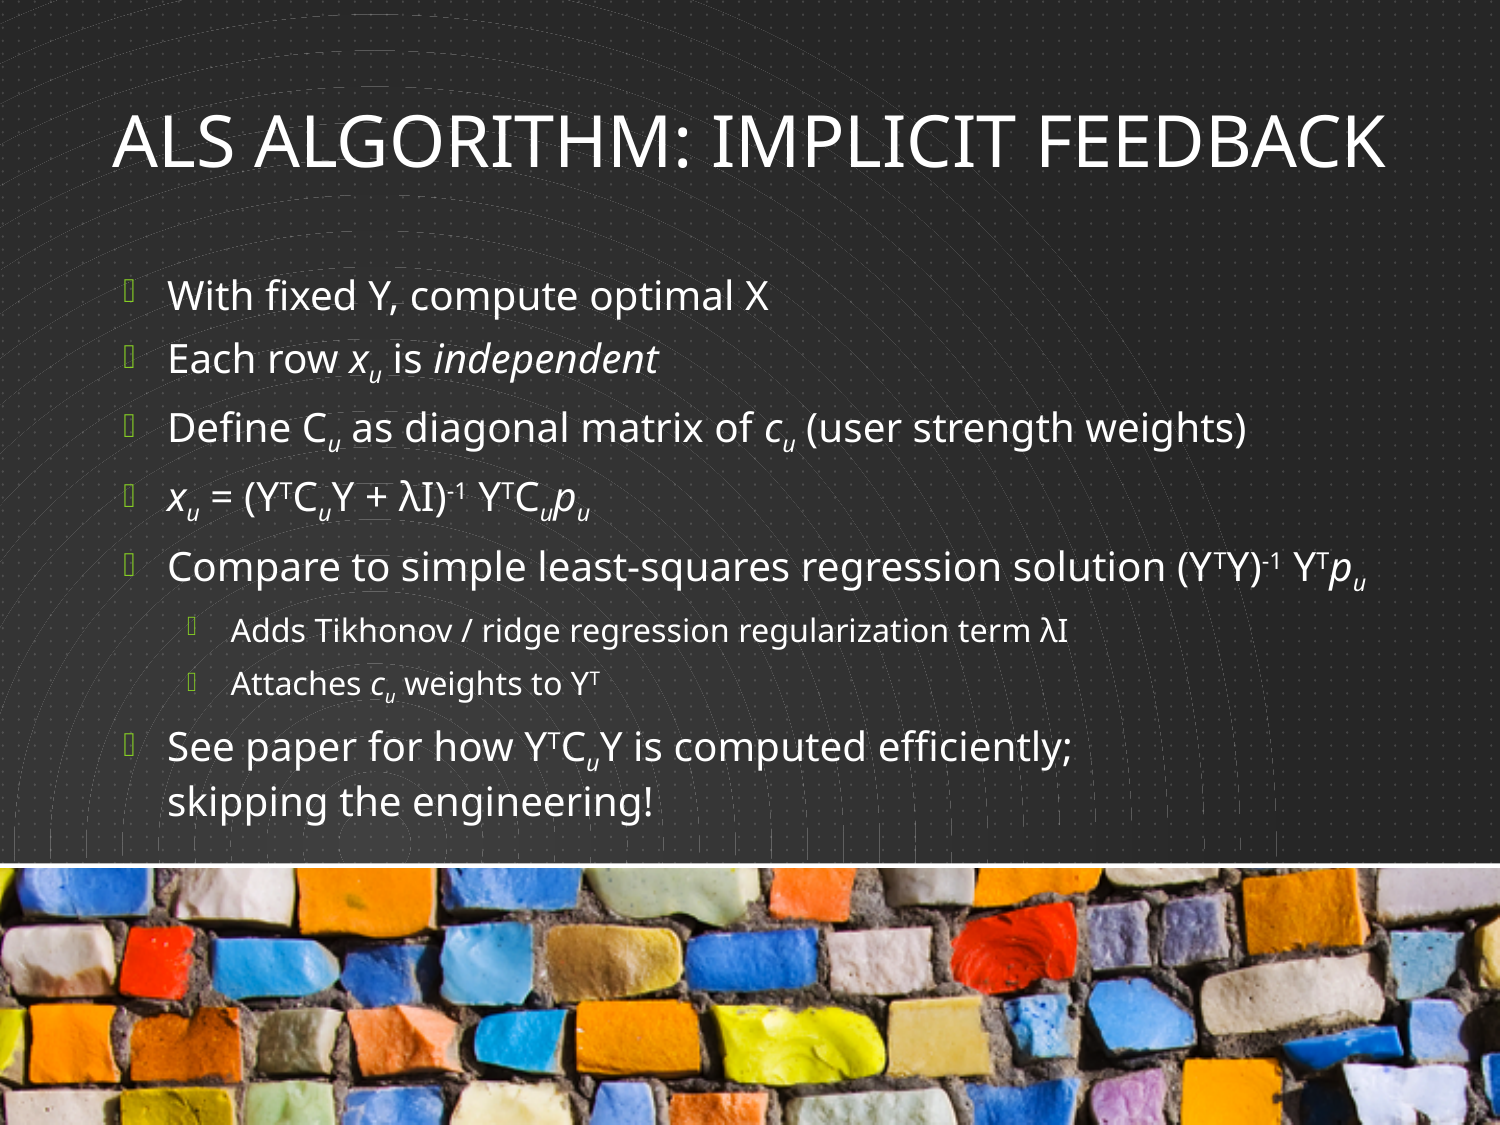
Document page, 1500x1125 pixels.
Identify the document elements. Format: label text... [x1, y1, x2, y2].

list With fixed Y, compute optimal X Each row xu is independent Define Cu as diagonal matrix of cu (user strength weights) xu = (YTCuY + λI)-1 YTCupu Compare to simple least-squares regression solution (YTY)-1 YTpu Adds Tikhonov / ridge regression regularization term λI Attaches cu weights to YT See paper for how YTCuY is computed efficiently; skipping the engineering! [112, 262, 1388, 875]
picture [0, 868, 1500, 1125]
title ALS Algorithm: Implicit Feedback [112, 45, 1388, 233]
